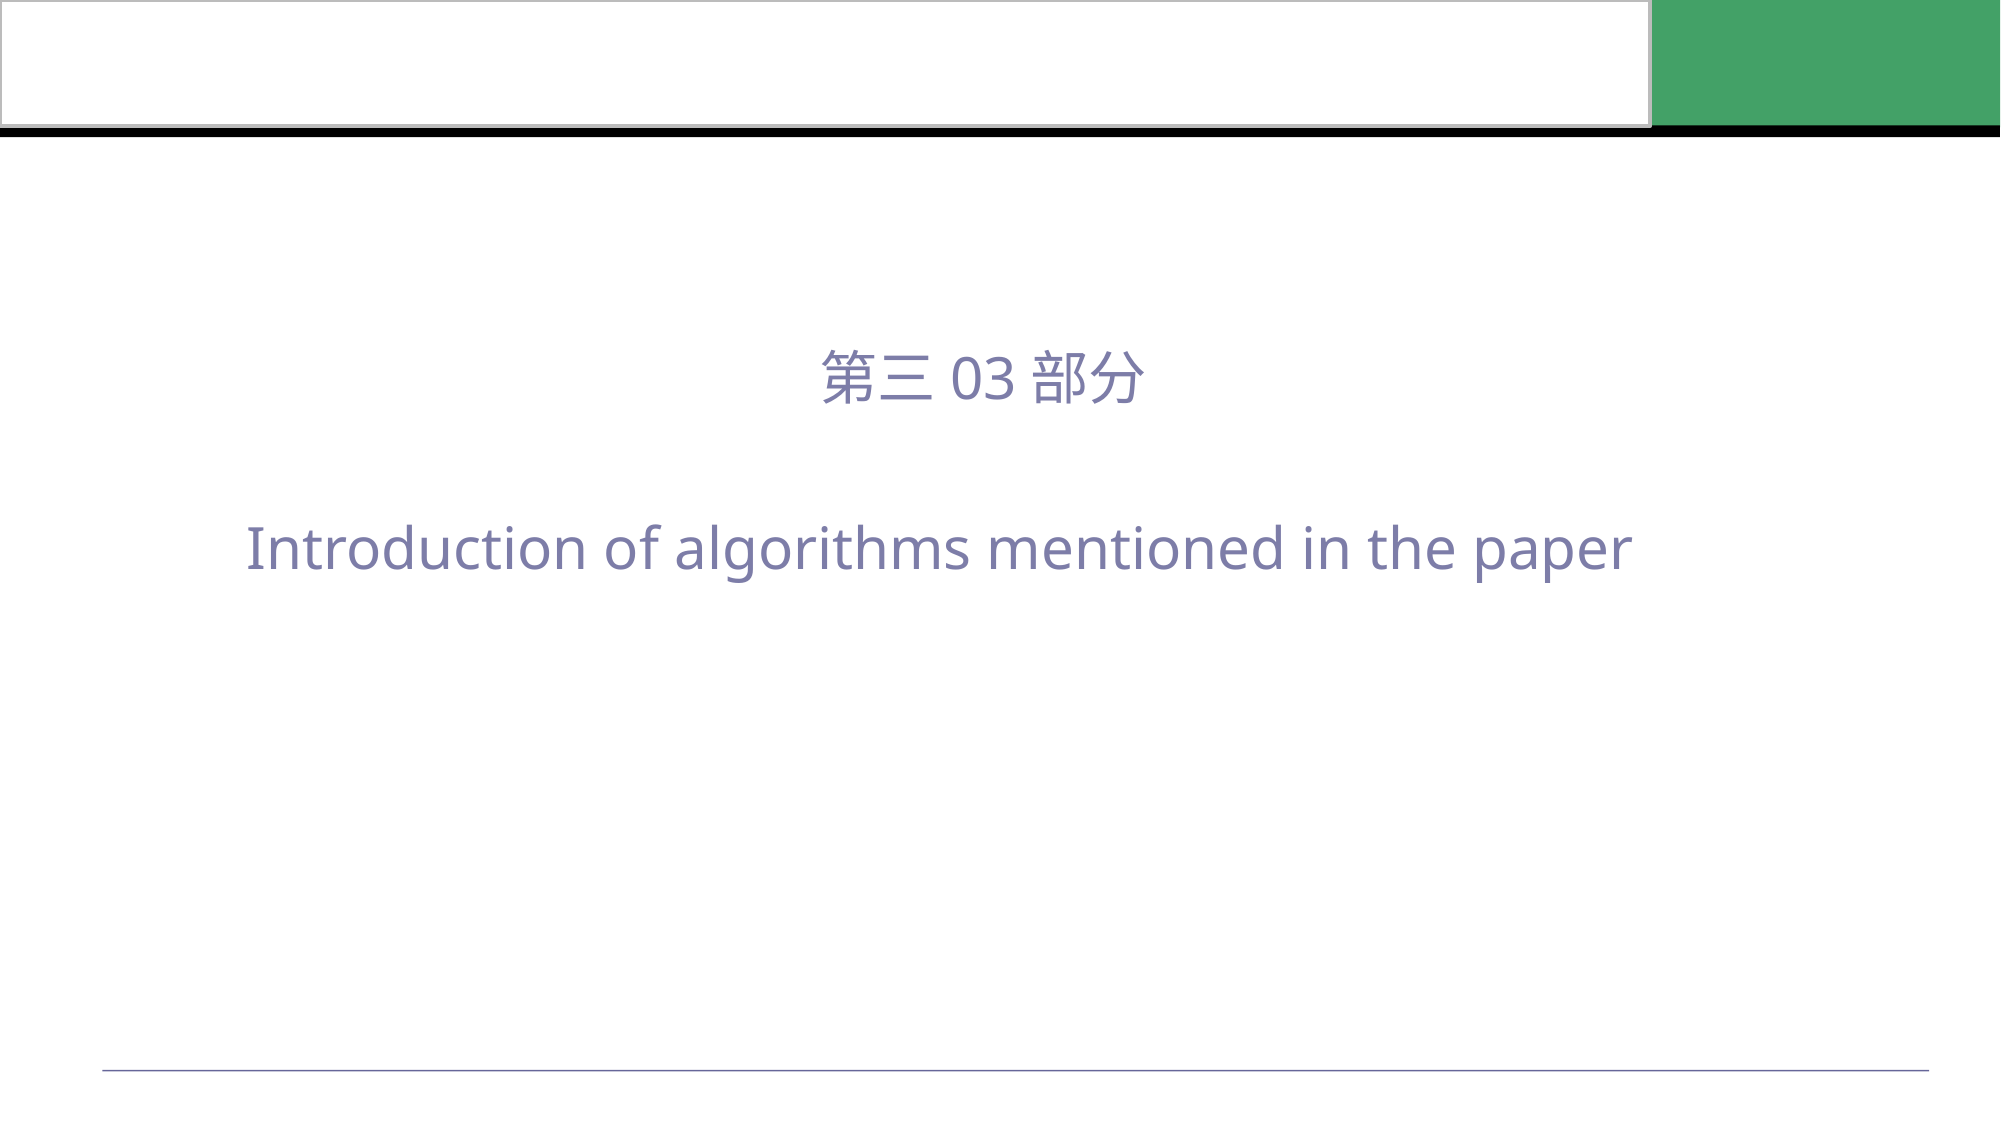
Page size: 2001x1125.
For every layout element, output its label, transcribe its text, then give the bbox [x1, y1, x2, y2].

text_box 第三03部分 [804, 333, 1195, 419]
text_box Introduction of algorithms mentioned in the paper [232, 503, 2000, 589]
